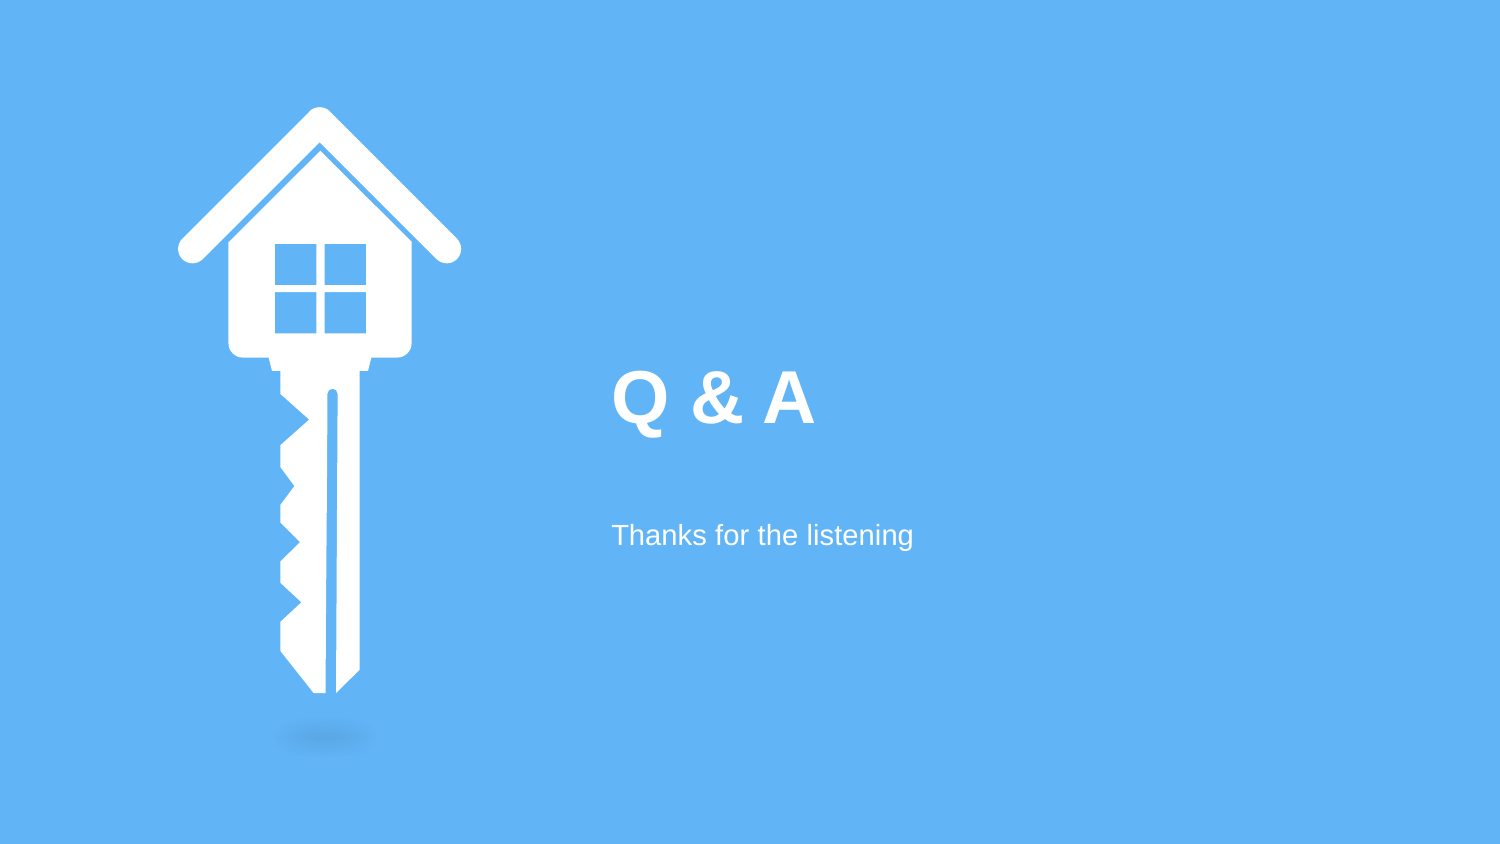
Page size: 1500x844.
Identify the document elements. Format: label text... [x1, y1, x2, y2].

list Q & A [596, 292, 1471, 492]
list Thanks for the listening [596, 492, 1471, 576]
